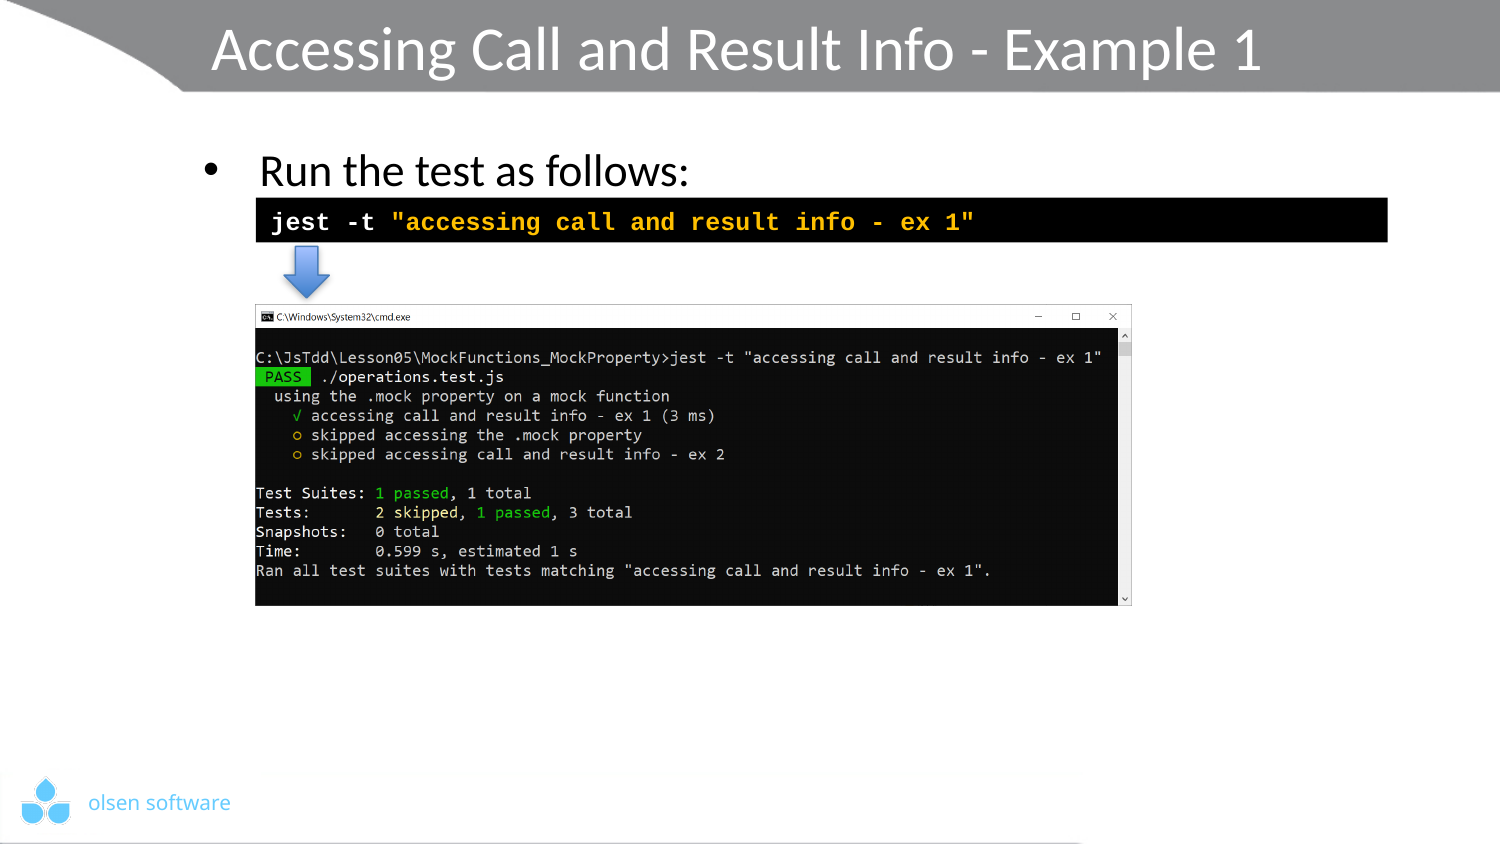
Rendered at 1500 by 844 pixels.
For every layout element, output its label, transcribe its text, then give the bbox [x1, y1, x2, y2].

list Run the test as follows: [188, 133, 1425, 716]
text_box [283, 245, 330, 299]
title Accessing Call and Result Info - Example 1 [187, 0, 1426, 93]
picture [0, 0, 1500, 844]
text_box jest -t "accessing call and result info - ex 1" [255, 197, 1388, 243]
